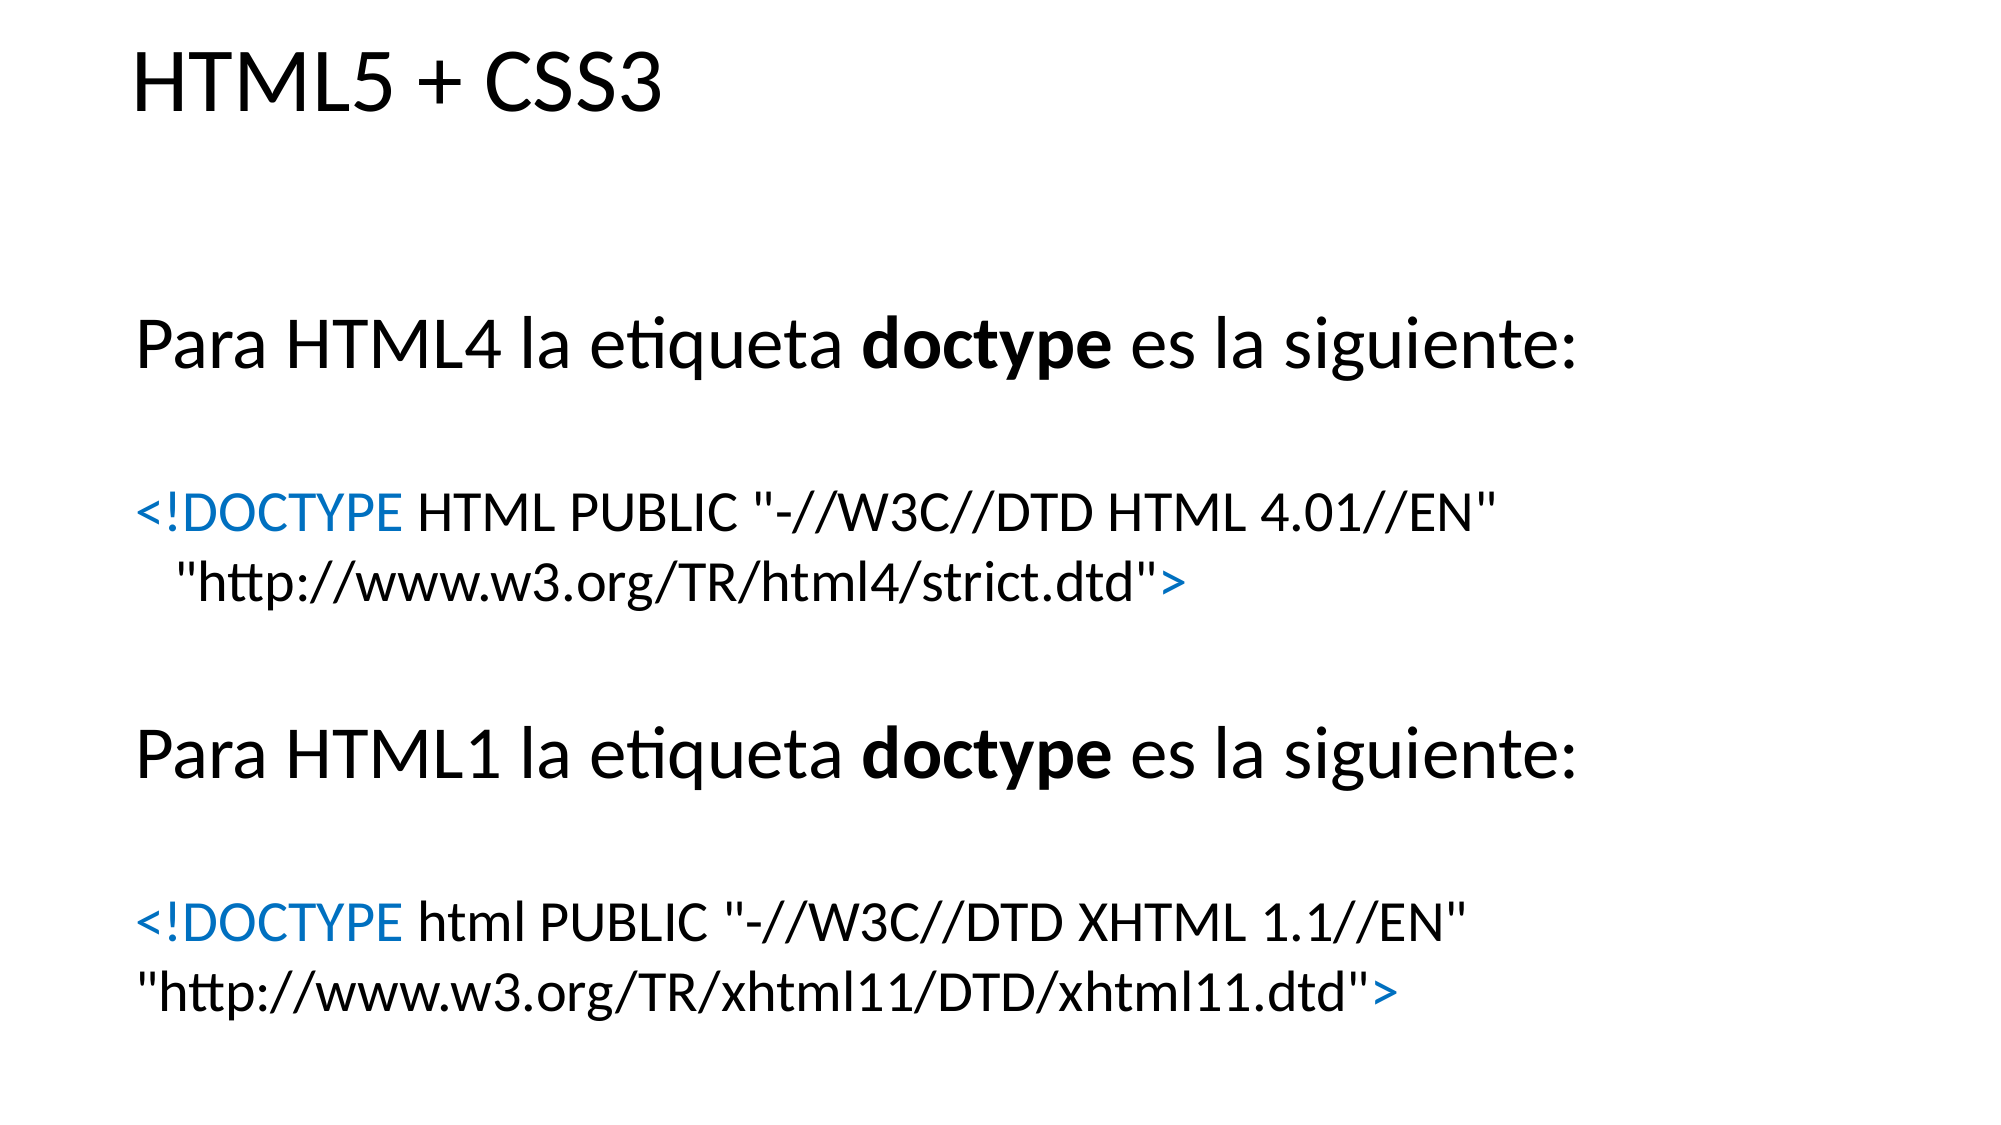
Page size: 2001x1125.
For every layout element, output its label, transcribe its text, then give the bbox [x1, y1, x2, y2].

text_box HTML5 + CSS3 [117, 12, 680, 137]
text_box Para HTML4 la etiqueta doctype es la siguiente: <!DOCTYPE HTML PUBLIC "-//W3C//DTD HTML 4.01//EN" "http://www.w3.org/TR/html4/strict.dtd"> Para HTML1 la etiqueta doctype es la siguiente: <!DOCTYPE html PUBLIC "-//W3C//DTD XHTML 1.1//EN" "http://www.w3.org/TR/xhtml11/DTD/xhtml11.dtd"> [120, 285, 1596, 1031]
